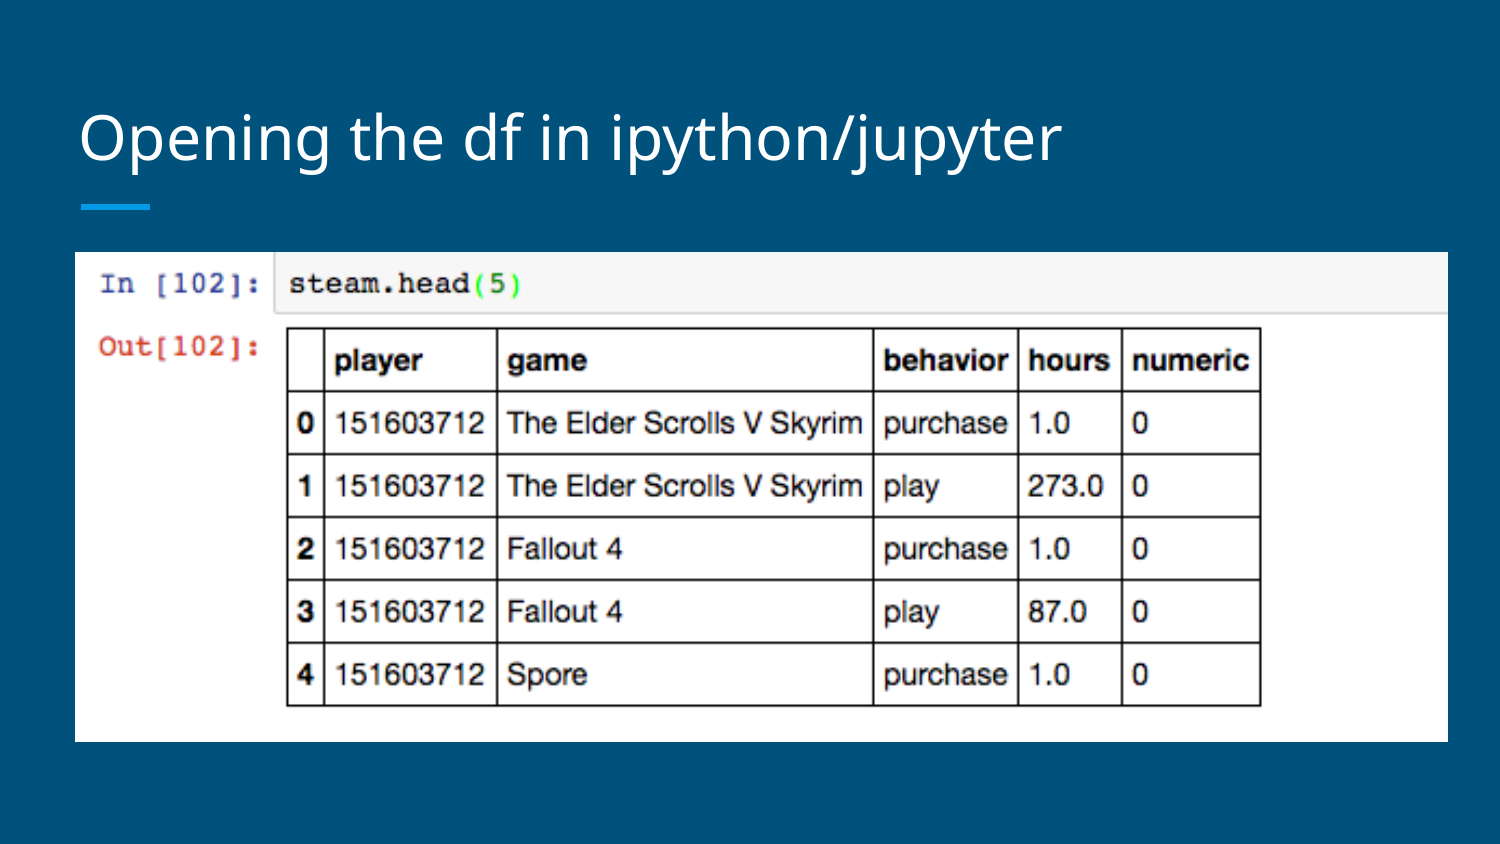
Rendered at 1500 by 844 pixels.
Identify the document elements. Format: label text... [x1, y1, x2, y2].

picture [76, 253, 1447, 741]
title Opening the df in ipython/jupyter [63, 75, 1437, 188]
